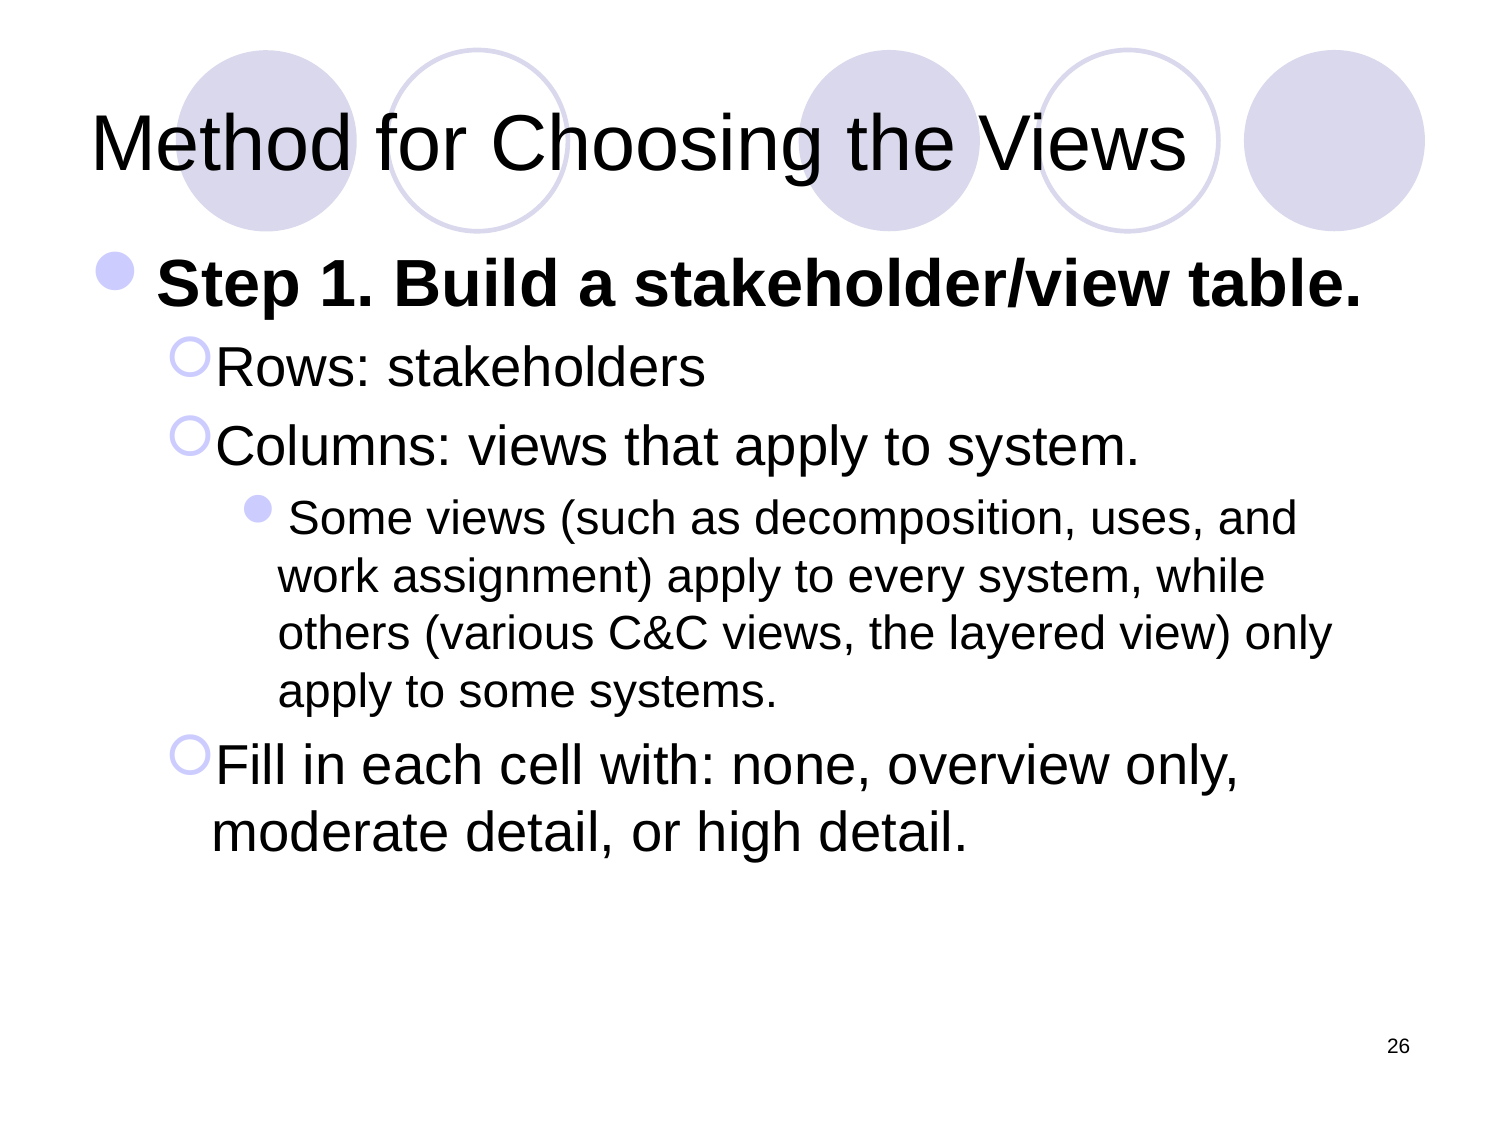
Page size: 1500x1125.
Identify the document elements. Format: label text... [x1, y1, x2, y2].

list Step 1. Build a stakeholder/view table. Rows: stakeholders Columns: views that apply to system. Some views (such as decomposition, uses, and work assignment) apply to every system, while others (various C&C views, the layered view) only apply to some systems. Fill in each cell with: none, overview only, moderate detail, or high detail. [75, 231, 1425, 1071]
title Method for Choosing the Views [75, 45, 1425, 231]
slide_number 26 [1074, 1025, 1425, 1100]
